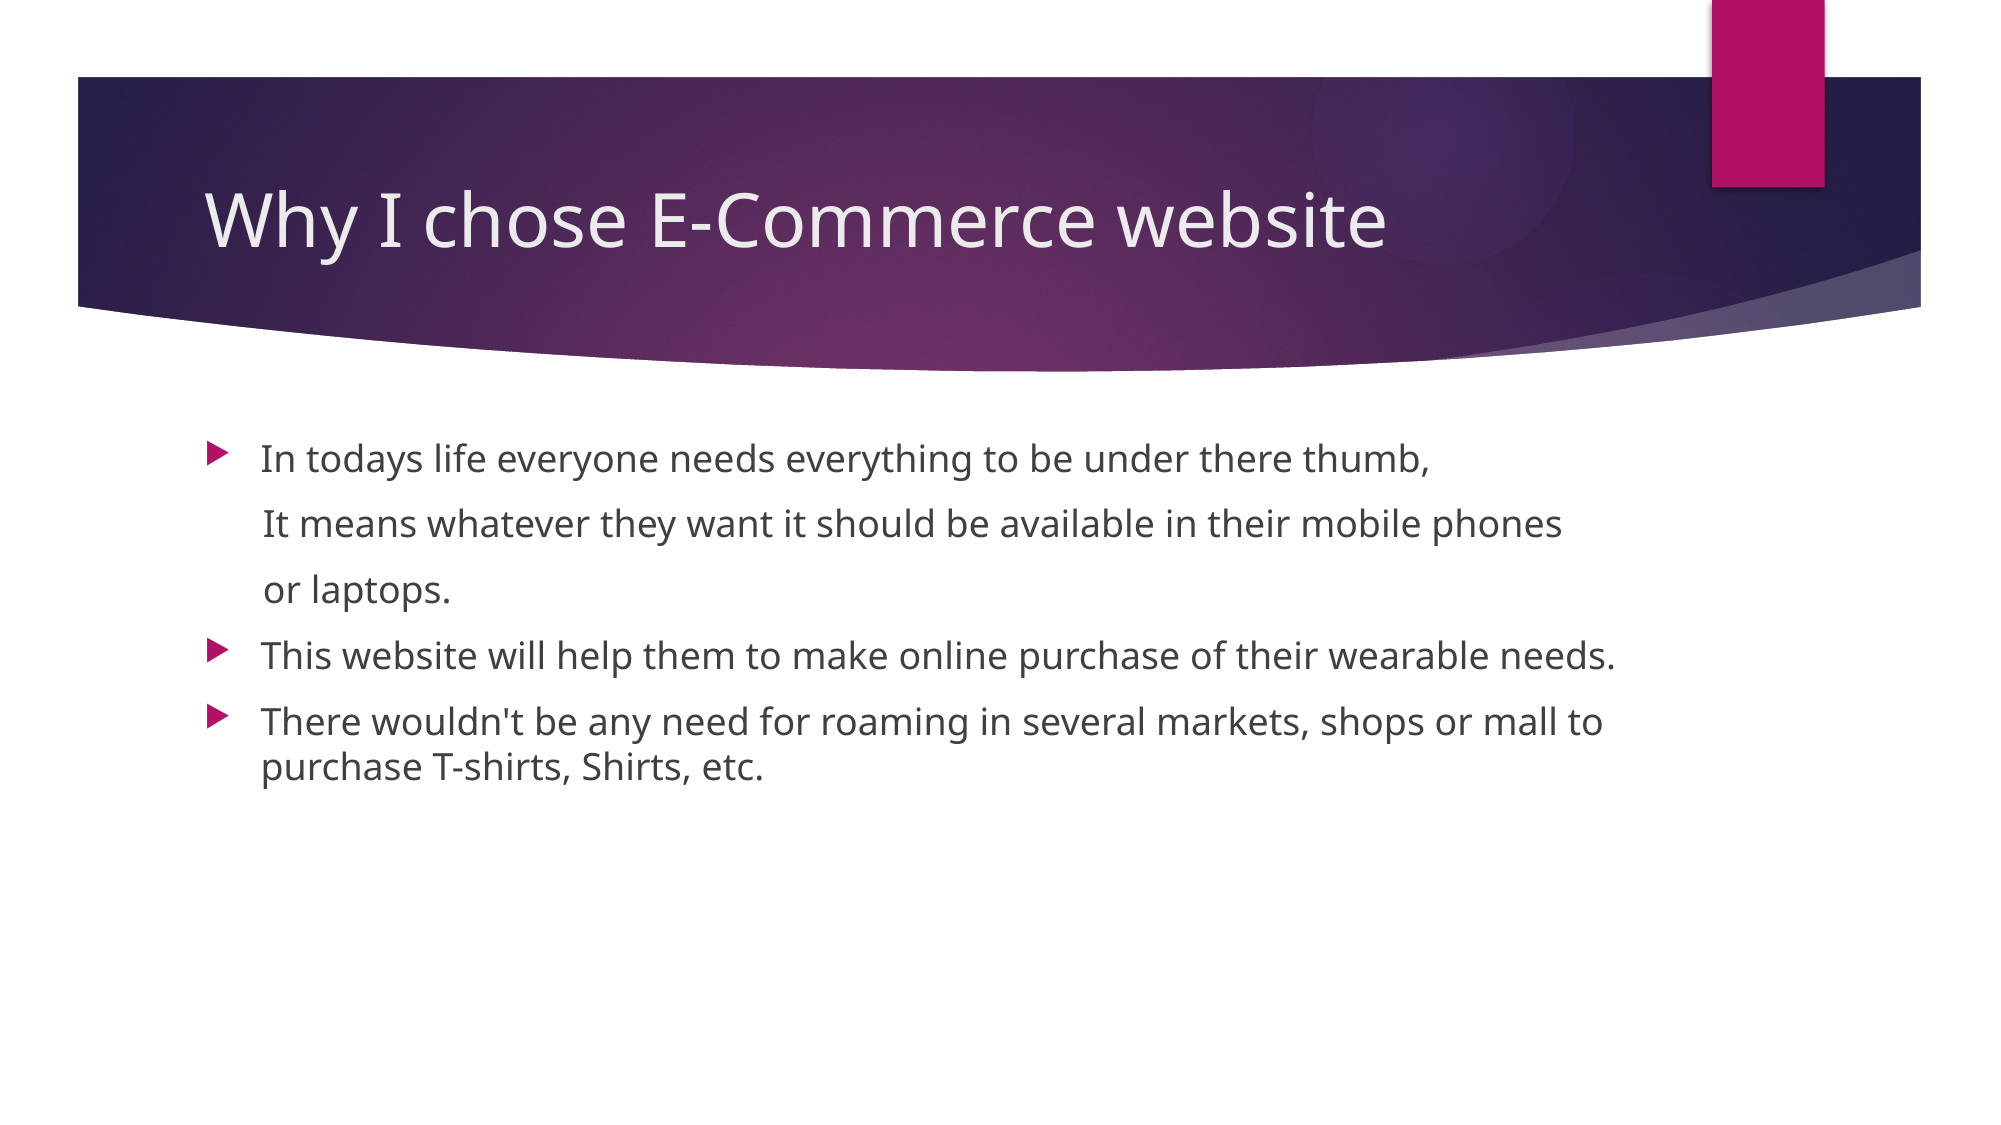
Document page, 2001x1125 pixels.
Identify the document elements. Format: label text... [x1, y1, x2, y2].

title Why I chose E-Commerce website [189, 159, 1627, 276]
list In todays life everyone needs everything to be under there thumb, It means whatever they want it should be available in their mobile phones or laptops. This website will help them to make online purchase of their wearable needs. There wouldn't be any need for roaming in several markets, shops or mall to purchase T-shirts, Shirts, etc. [189, 427, 1638, 988]
